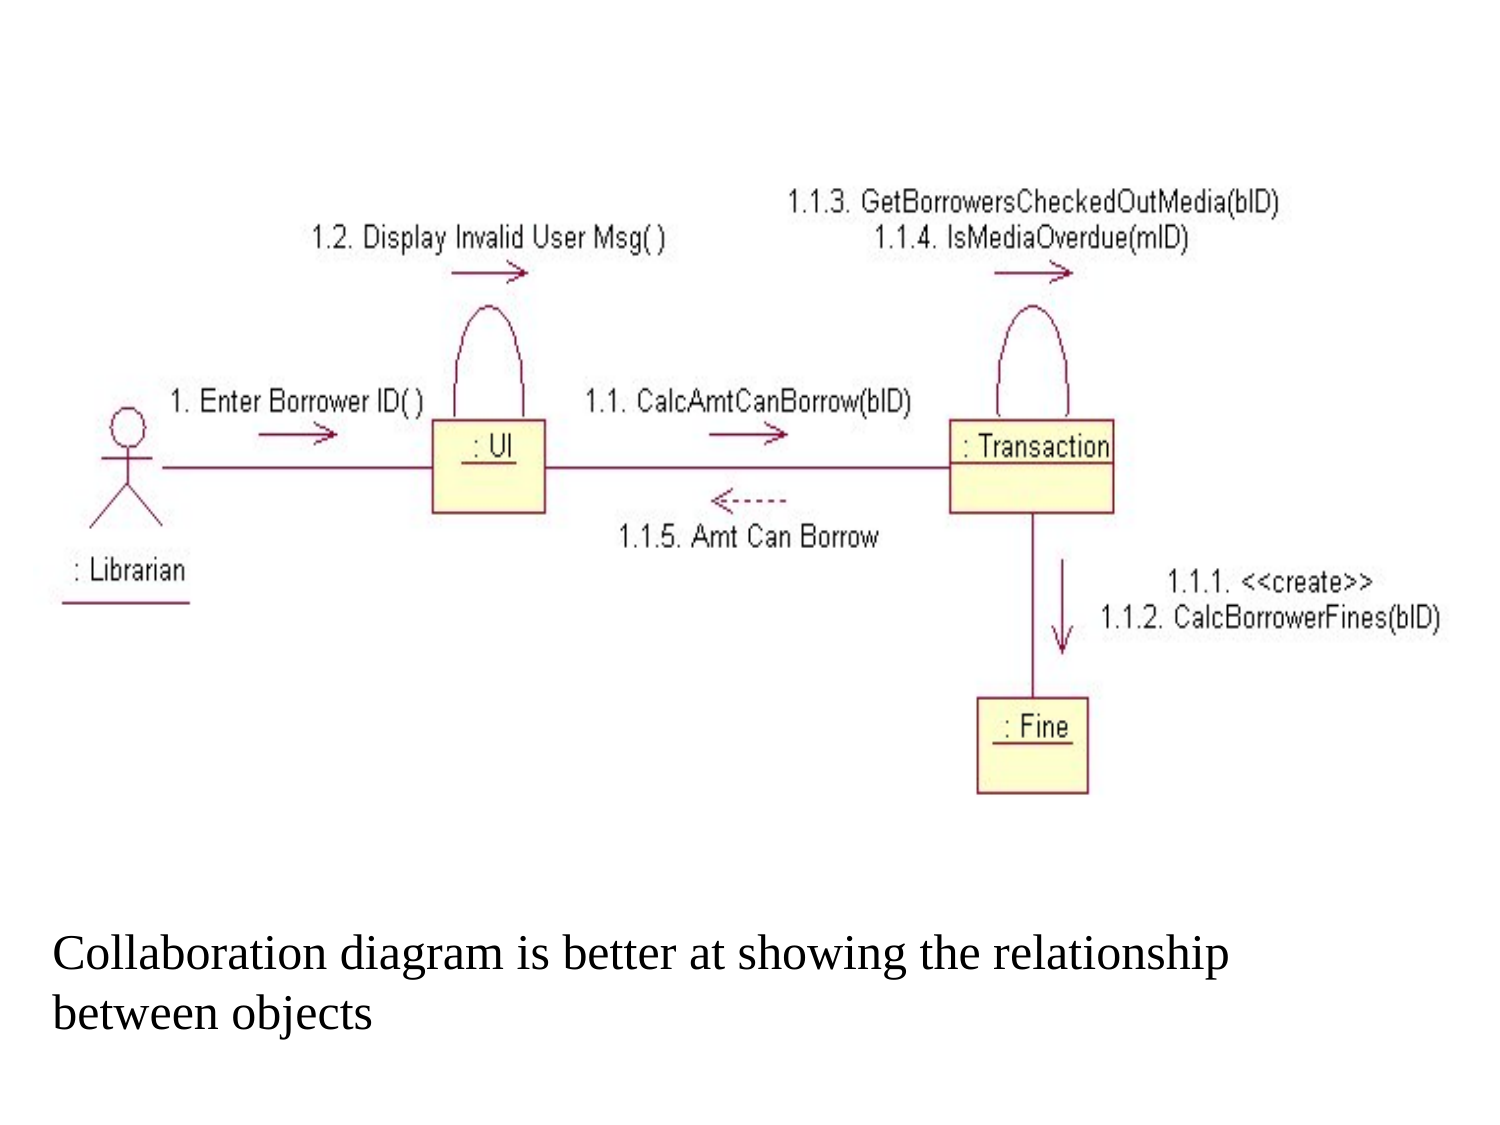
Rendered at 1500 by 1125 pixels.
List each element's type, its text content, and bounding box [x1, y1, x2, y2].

text_box Collaboration diagram is better at showing the relationship between objects [37, 912, 1390, 1048]
picture [33, 149, 1467, 833]
